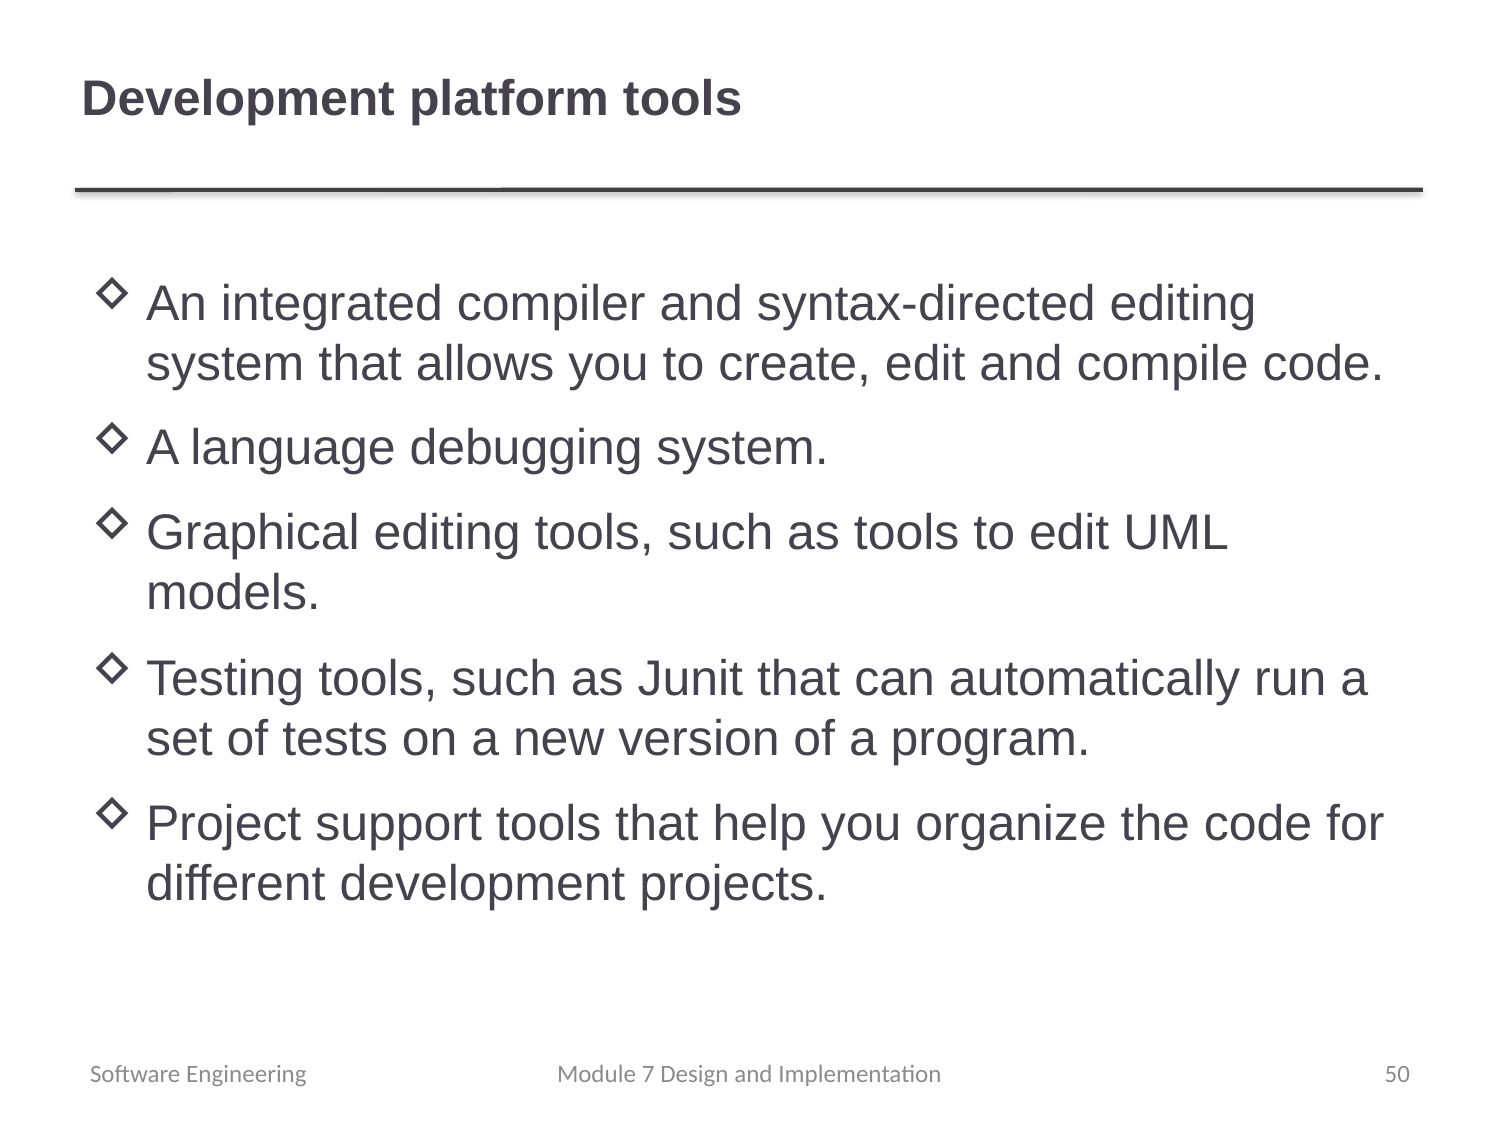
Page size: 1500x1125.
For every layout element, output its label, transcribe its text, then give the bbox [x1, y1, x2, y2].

footer Module 7 Design and Implementation [512, 1042, 988, 1103]
slide_number Software Engineering [75, 1042, 425, 1103]
list An integrated compiler and syntax-directed editing system that allows you to create, edit and compile code. A language debugging system. Graphical editing tools, such as tools to edit UML models. Testing tools, such as Junit that can automatically run a set of tests on a new version of a program. Project support tools that help you organize the code for different development projects. [75, 262, 1425, 1005]
title Development platform tools [66, 1, 1264, 190]
slide_number 50 [1074, 1042, 1425, 1103]
